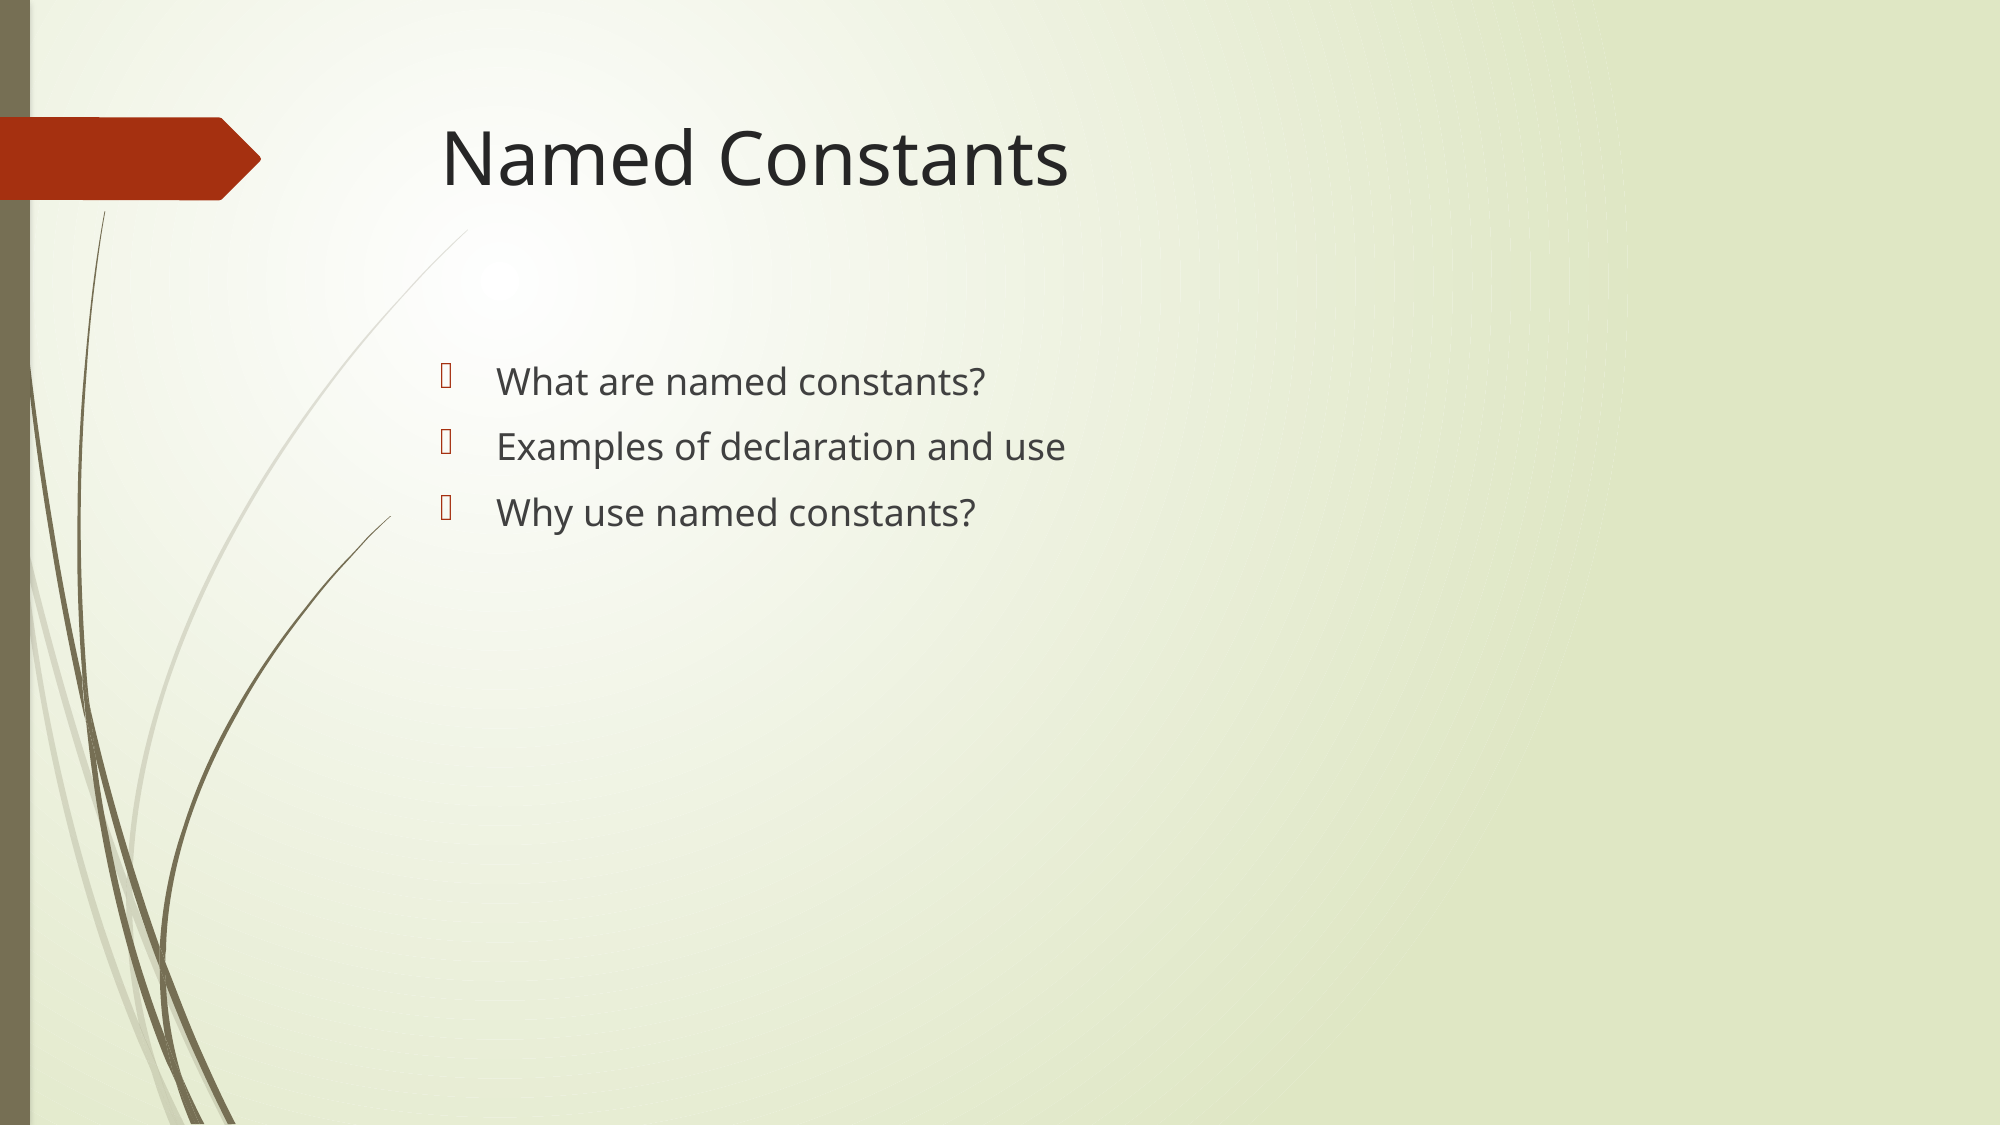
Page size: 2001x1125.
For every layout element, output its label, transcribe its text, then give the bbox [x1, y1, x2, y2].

list What are named constants? Examples of declaration and use Why use named constants? [424, 350, 1888, 970]
title Named Constants [425, 102, 1888, 313]
